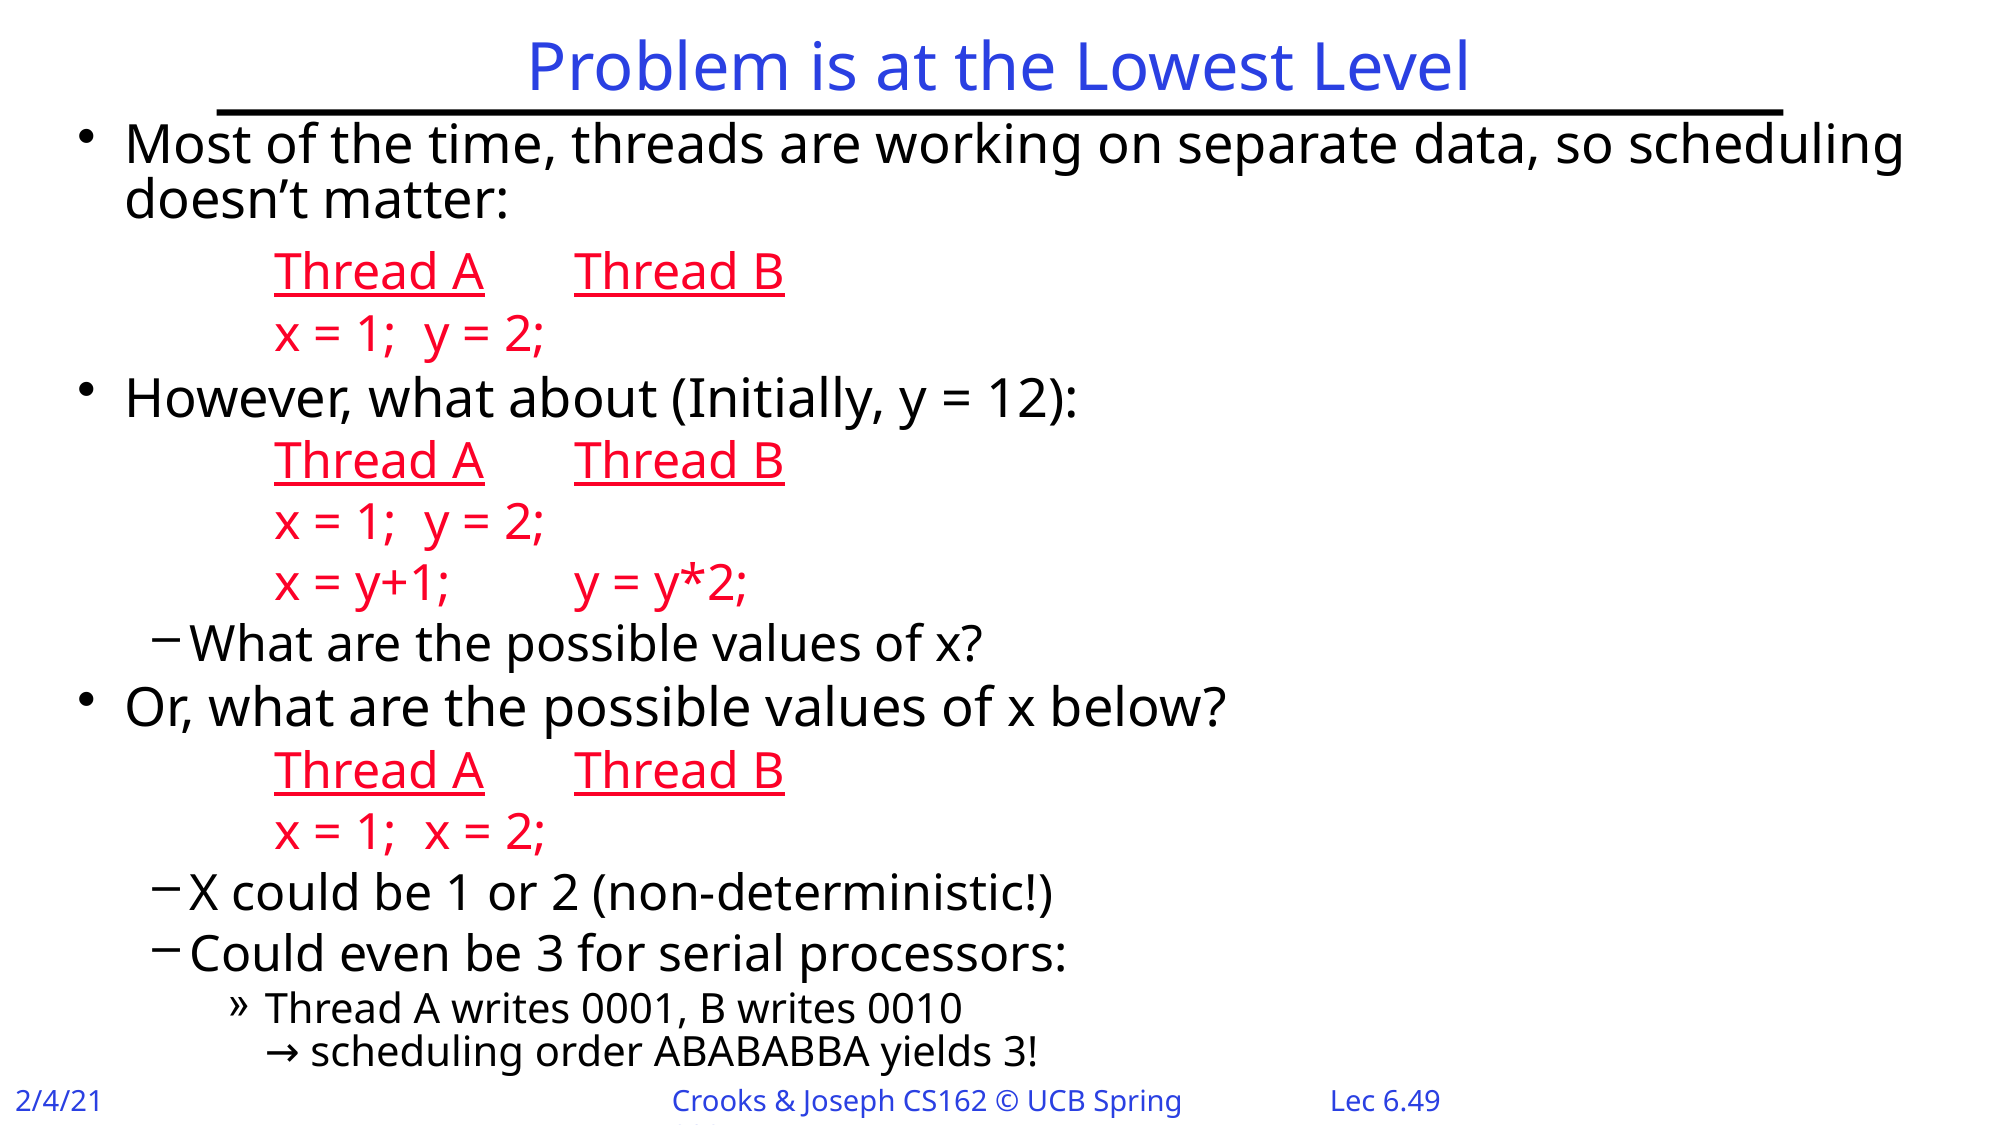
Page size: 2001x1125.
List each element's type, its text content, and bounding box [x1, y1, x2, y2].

title Problem is at the Lowest Level [216, 24, 1784, 112]
list Most of the time, threads are working on separate data, so scheduling doesn’t matter: Thread A Thread B x = 1; y = 2; However, what about (Initially, y = 12): Thread A Thread B x = 1; y = 2; x = y+1; y = y*2; What are the possible values of x? Or, what are the possible values of x below? Thread A Thread B x = 1; x = 2; X could be 1 or 2 (non-deterministic!) Could even be 3 for serial processors: Thread A writes 0001, B writes 0010 → scheduling order ABABABBA yields 3! [62, 112, 1975, 1101]
